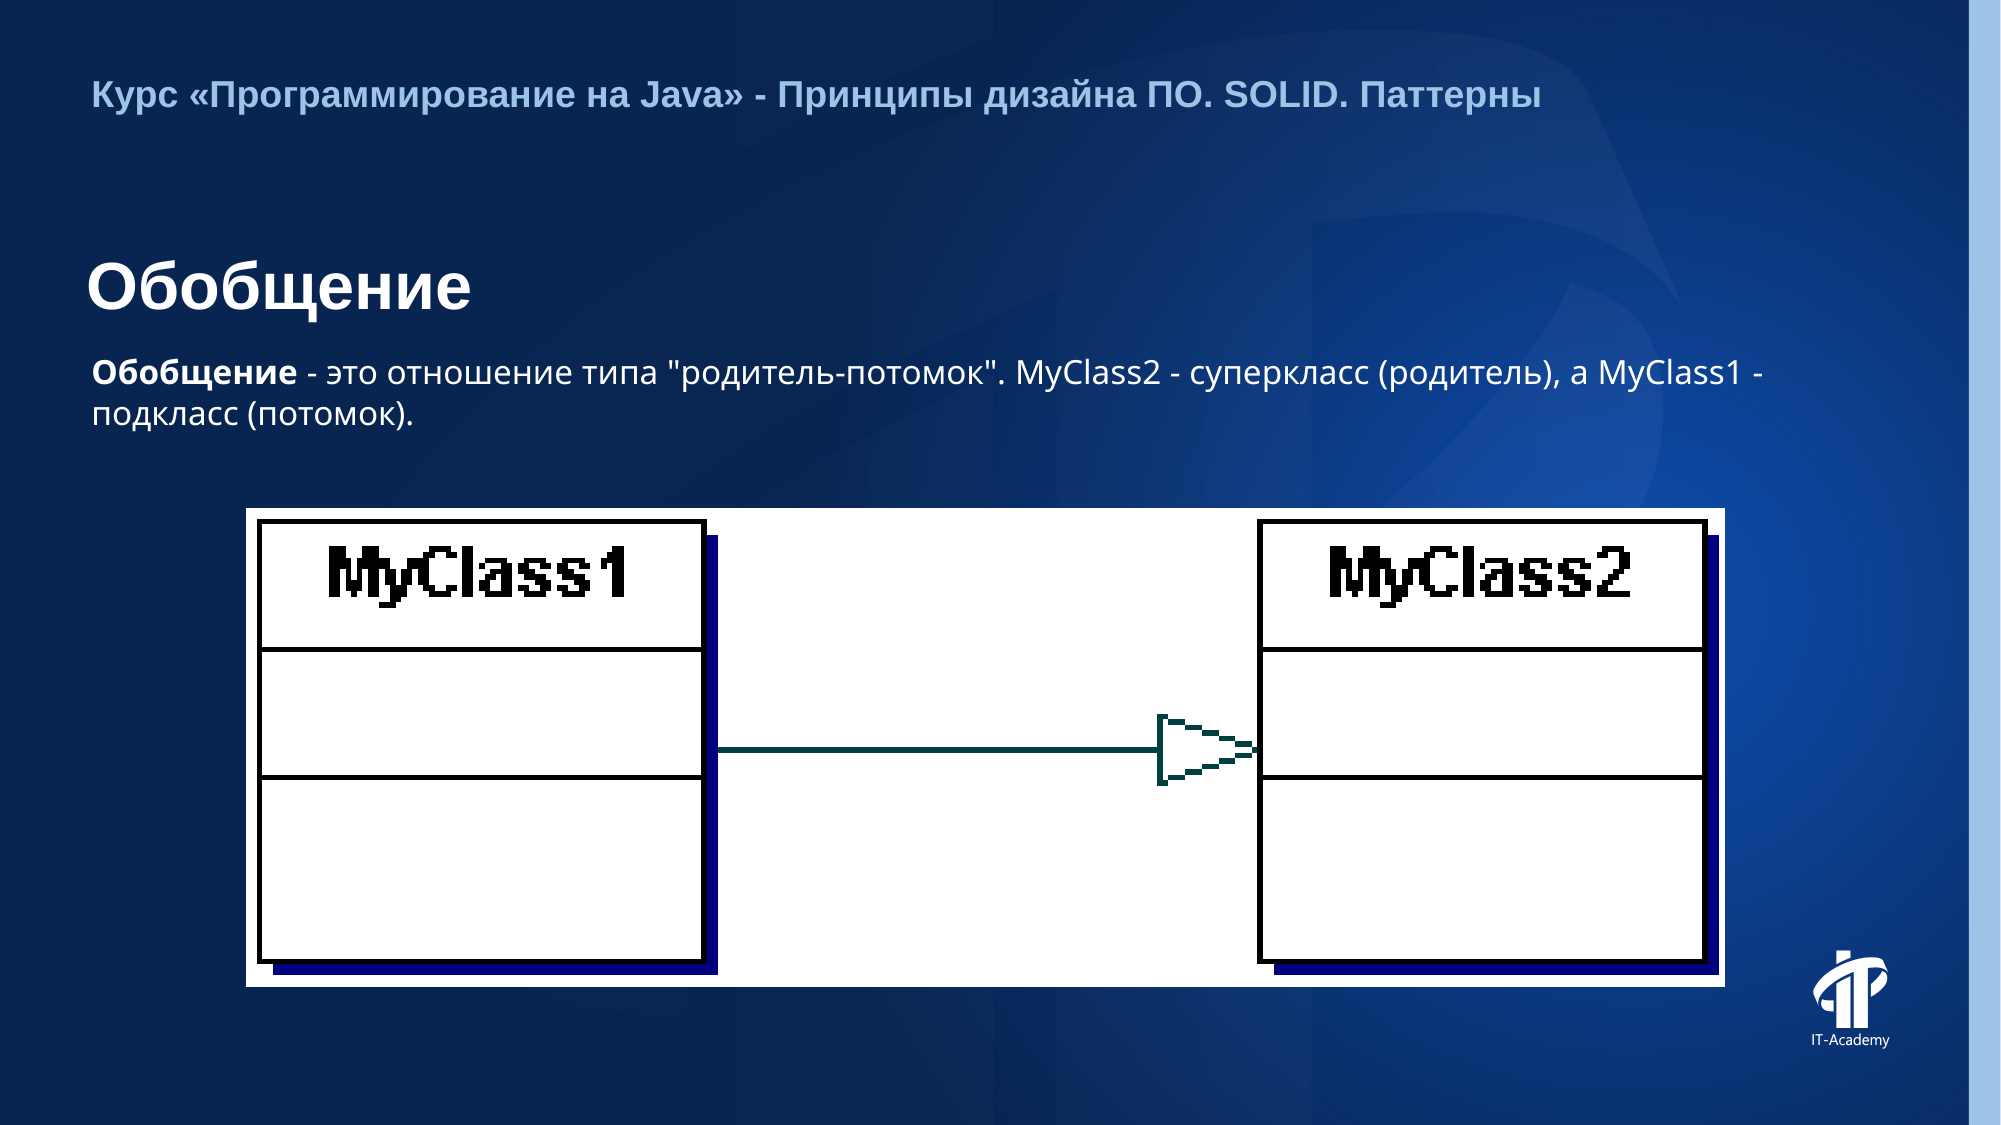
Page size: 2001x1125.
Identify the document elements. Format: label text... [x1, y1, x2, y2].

text_box Обобщение - это отношение типа "родитель-потомок". MyClass2 - суперкласс (родитель), а MyClass1 - подкласс (потомок). [84, 344, 1887, 440]
text_box Курс «Программирование на Java» - Принципы дизайна ПО. SOLID. Паттерны [84, 62, 1887, 123]
title Обобщение [78, 235, 1070, 342]
text_box [1968, 0, 2000, 1125]
picture [0, 0, 1968, 1125]
